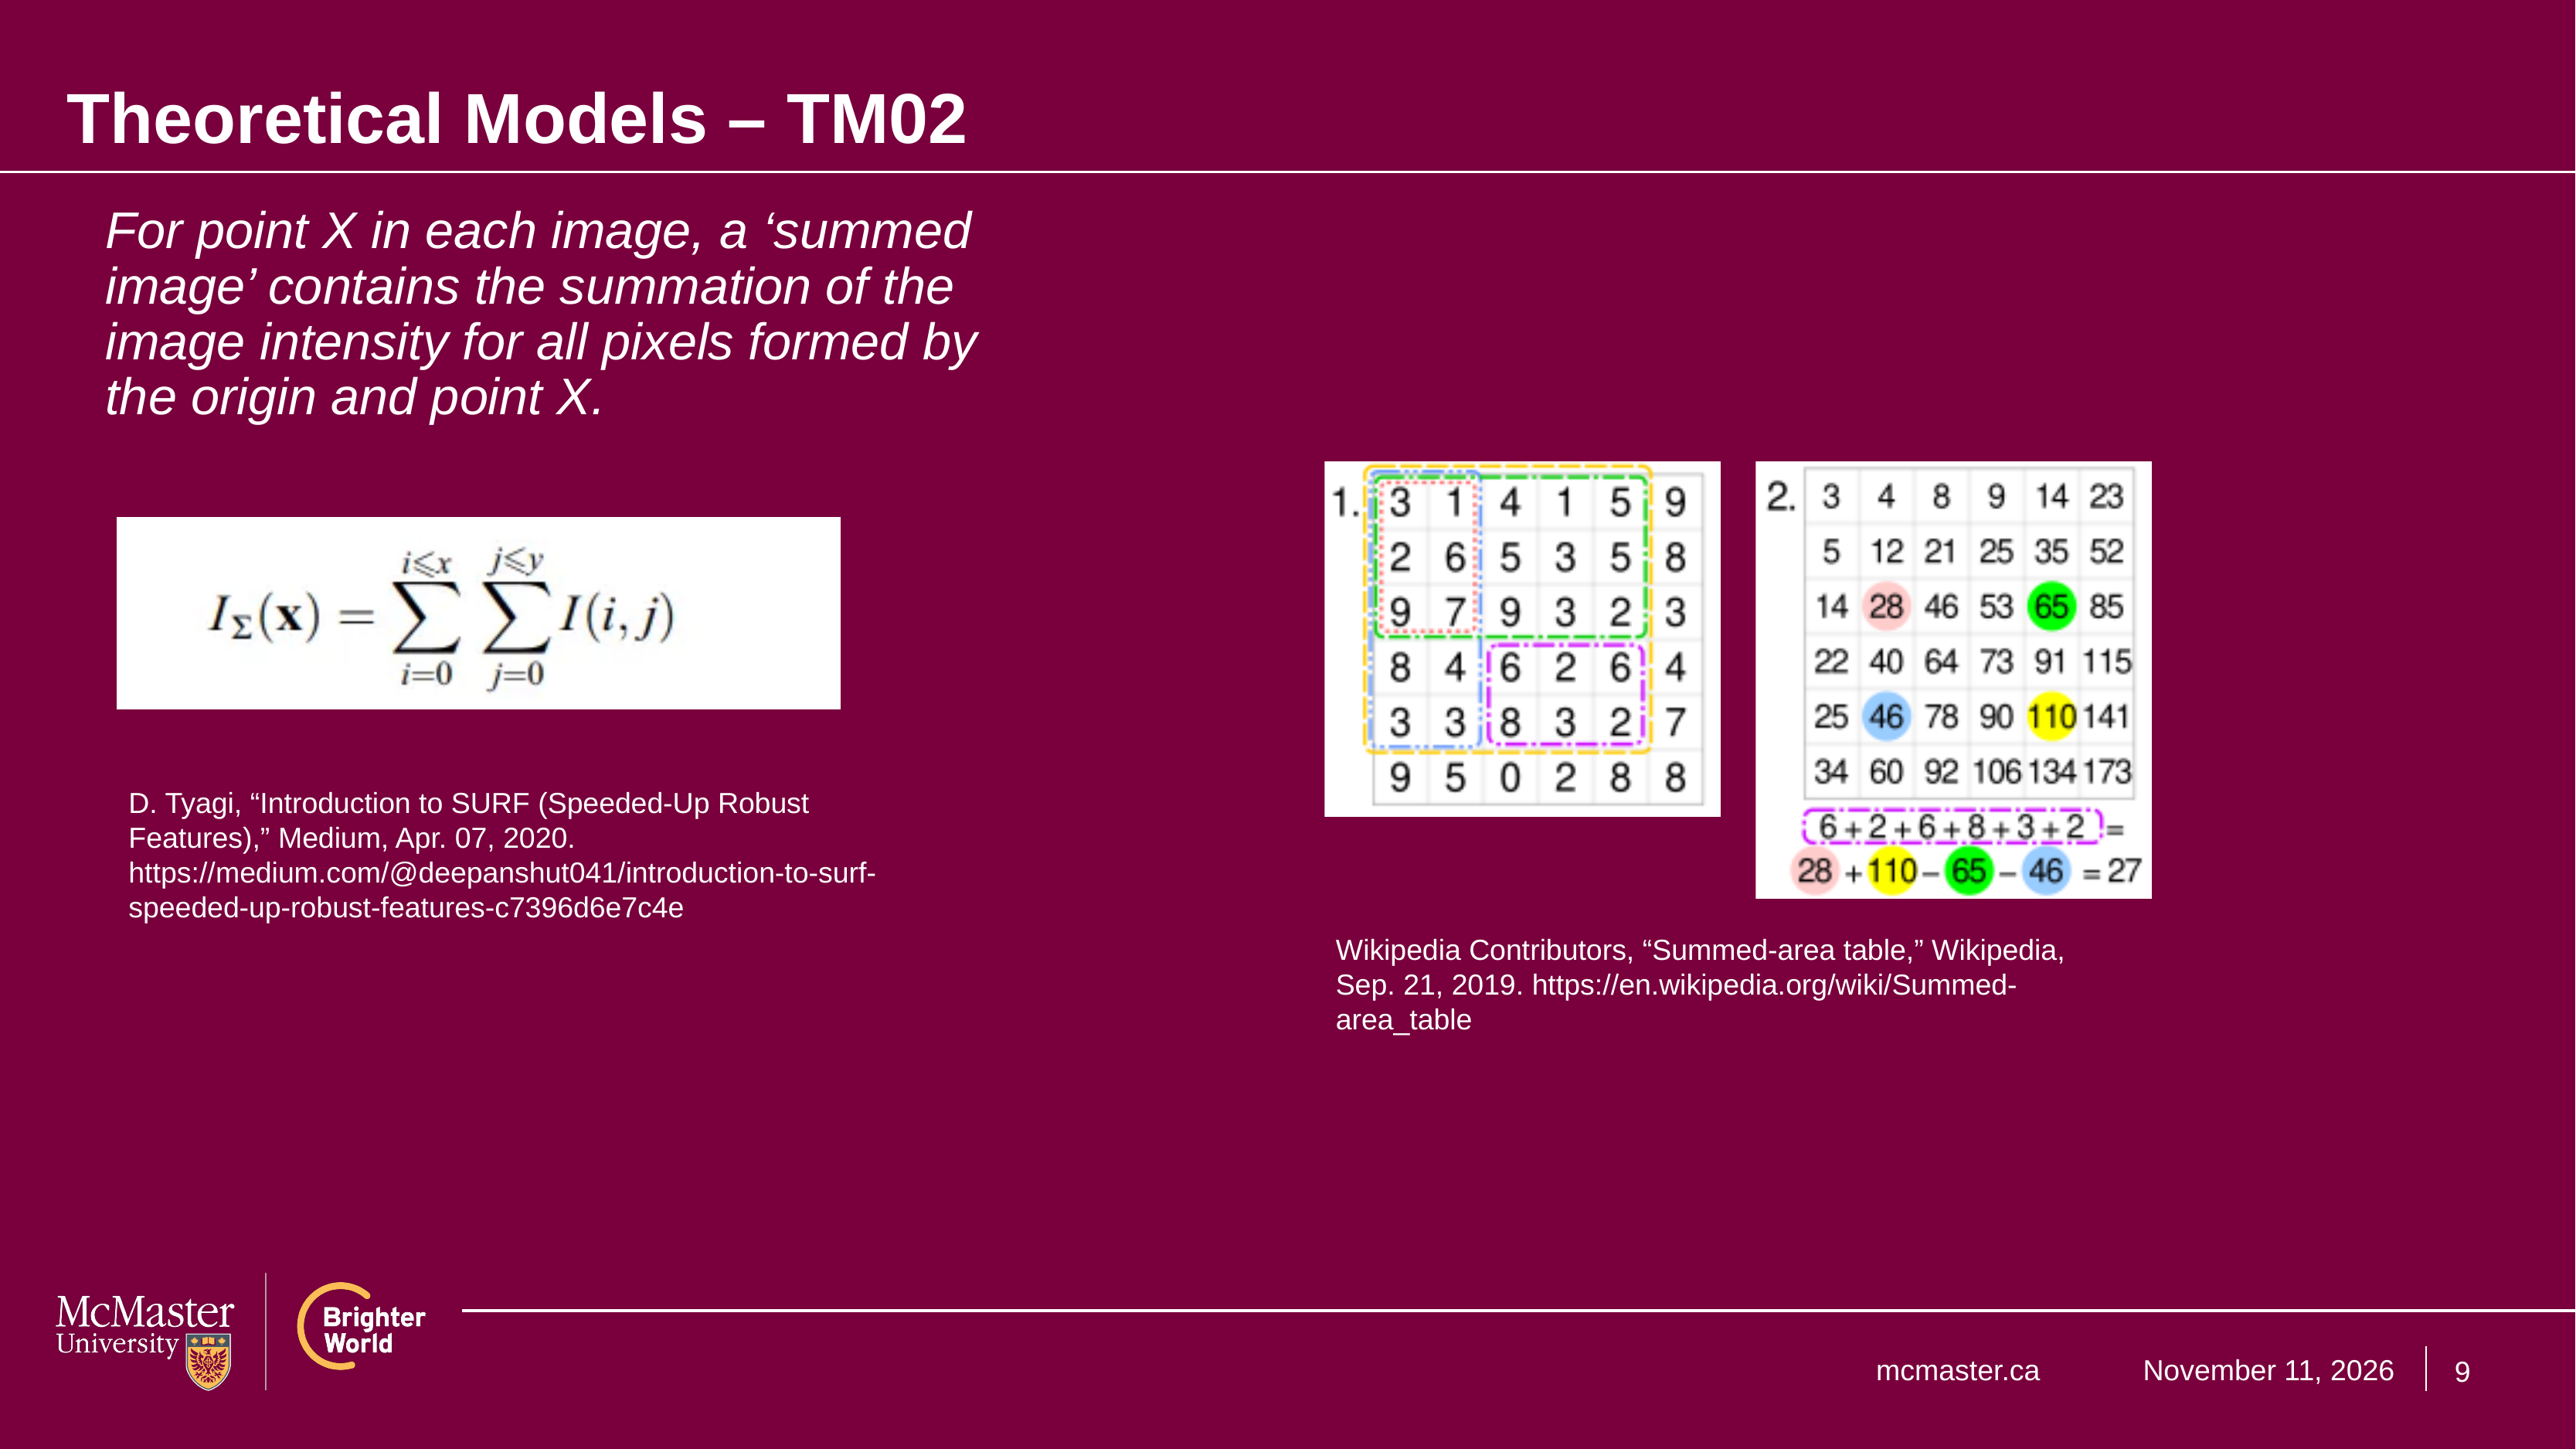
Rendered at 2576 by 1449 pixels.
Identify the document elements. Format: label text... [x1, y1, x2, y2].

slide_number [2080, 1346, 2407, 1391]
picture [1324, 461, 1721, 817]
picture [1755, 461, 2153, 900]
text_box D. Tyagi, “Introduction to SURF (Speeded-Up Robust Features),” Medium, Apr. 07, 2020. https://medium.com/@deepanshut041/introduction-to-surf-speeded-up-robust-features-c7396d6e7c4e ‌‌ [117, 778, 892, 964]
list For point X in each image, a ‘summed image’ contains the summation of the image intensity for all pixels formed by the origin and point X. [93, 198, 1060, 1191]
slide_number 9 [2442, 1346, 2540, 1395]
title Theoretical Models – TM02 [56, 58, 2520, 152]
picture [117, 516, 841, 709]
text_box Wikipedia Contributors, “Summed-area table,” Wikipedia, Sep. 21, 2019. https://en.wikipedia.org/wiki/Summed-area_table ‌ [1324, 926, 2100, 1077]
picture [56, 1273, 426, 1391]
